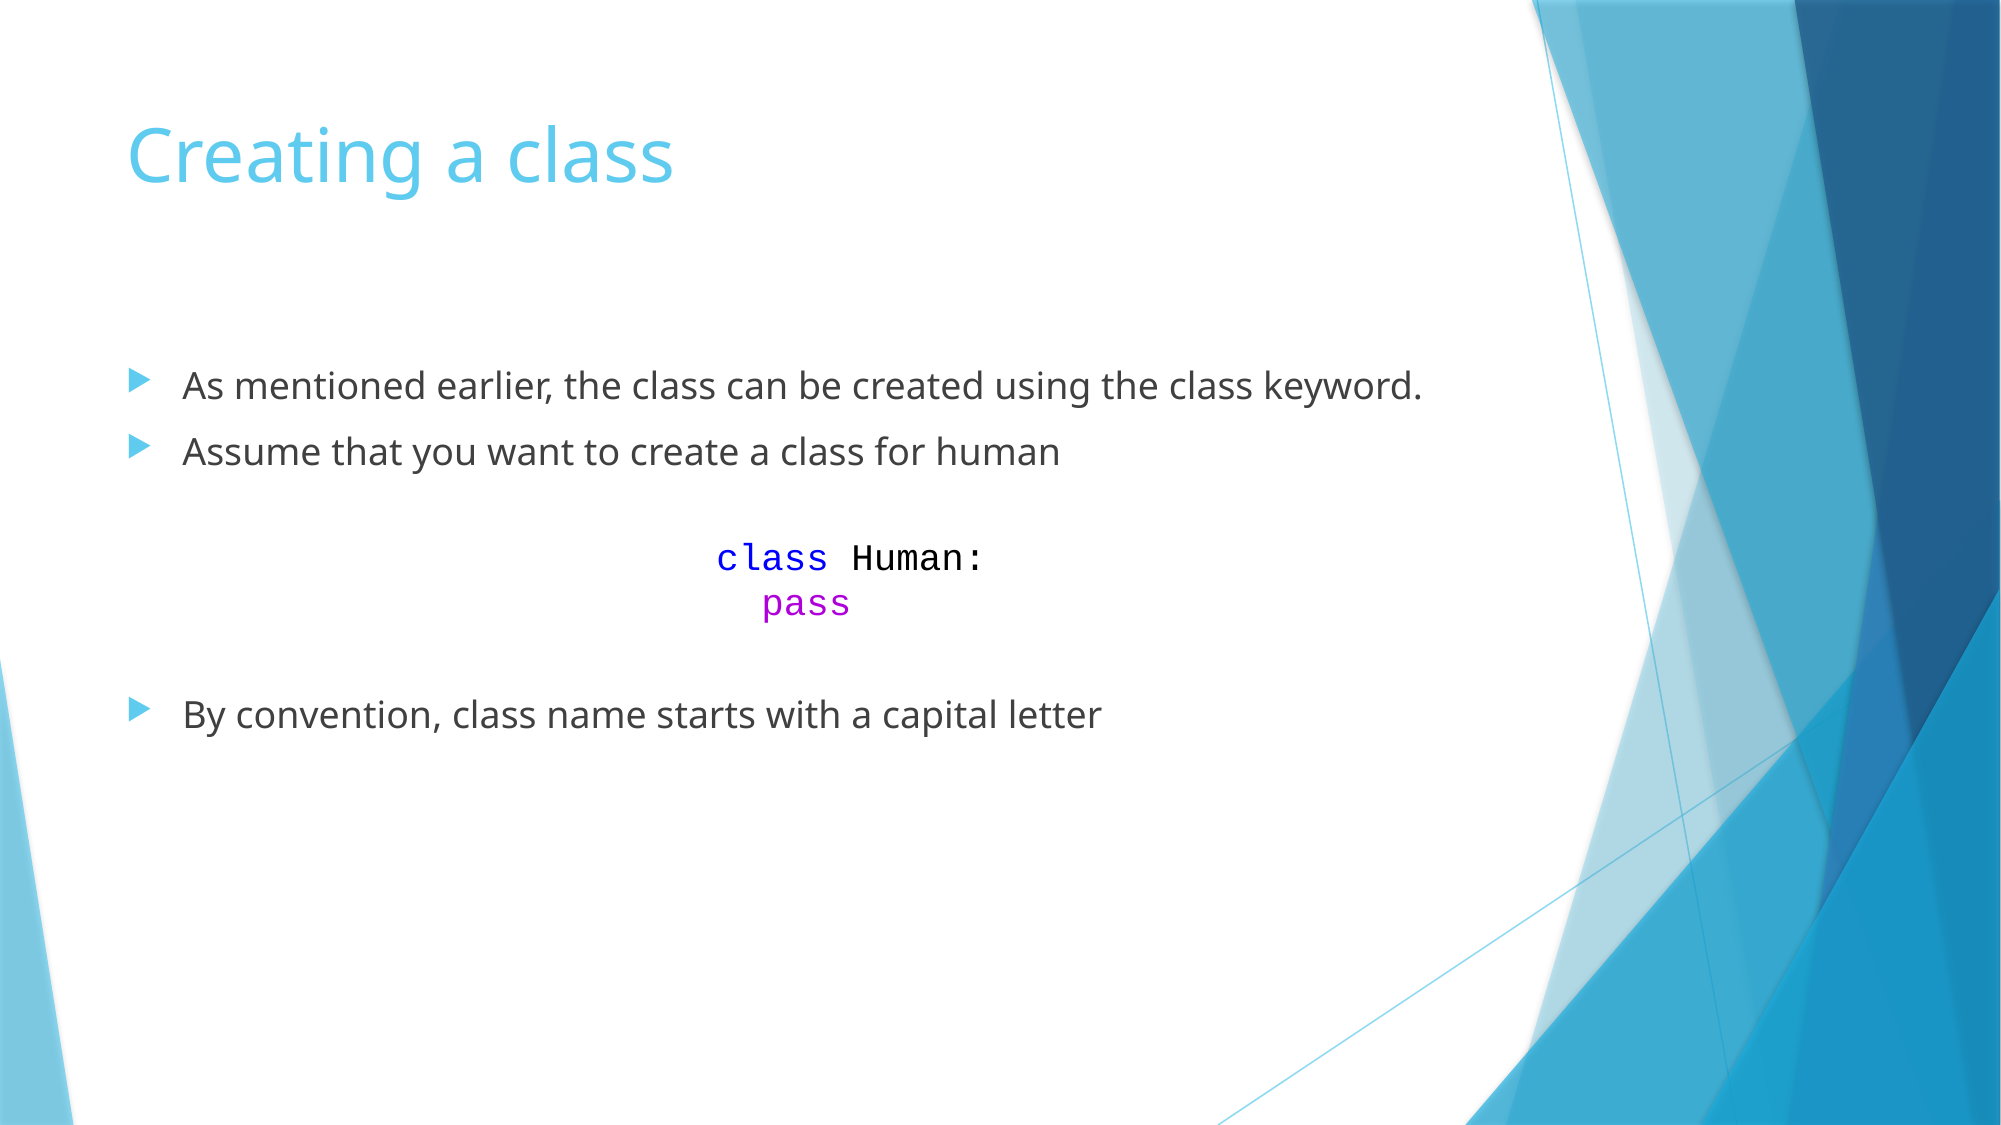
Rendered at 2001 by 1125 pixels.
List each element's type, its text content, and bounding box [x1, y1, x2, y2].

list As mentioned earlier, the class can be created using the class keyword. Assume that you want to create a class for human By convention, class name starts with a capital letter [111, 354, 1522, 992]
text_box class Human: pass [701, 525, 1194, 631]
title Creating a class [111, 99, 1522, 317]
